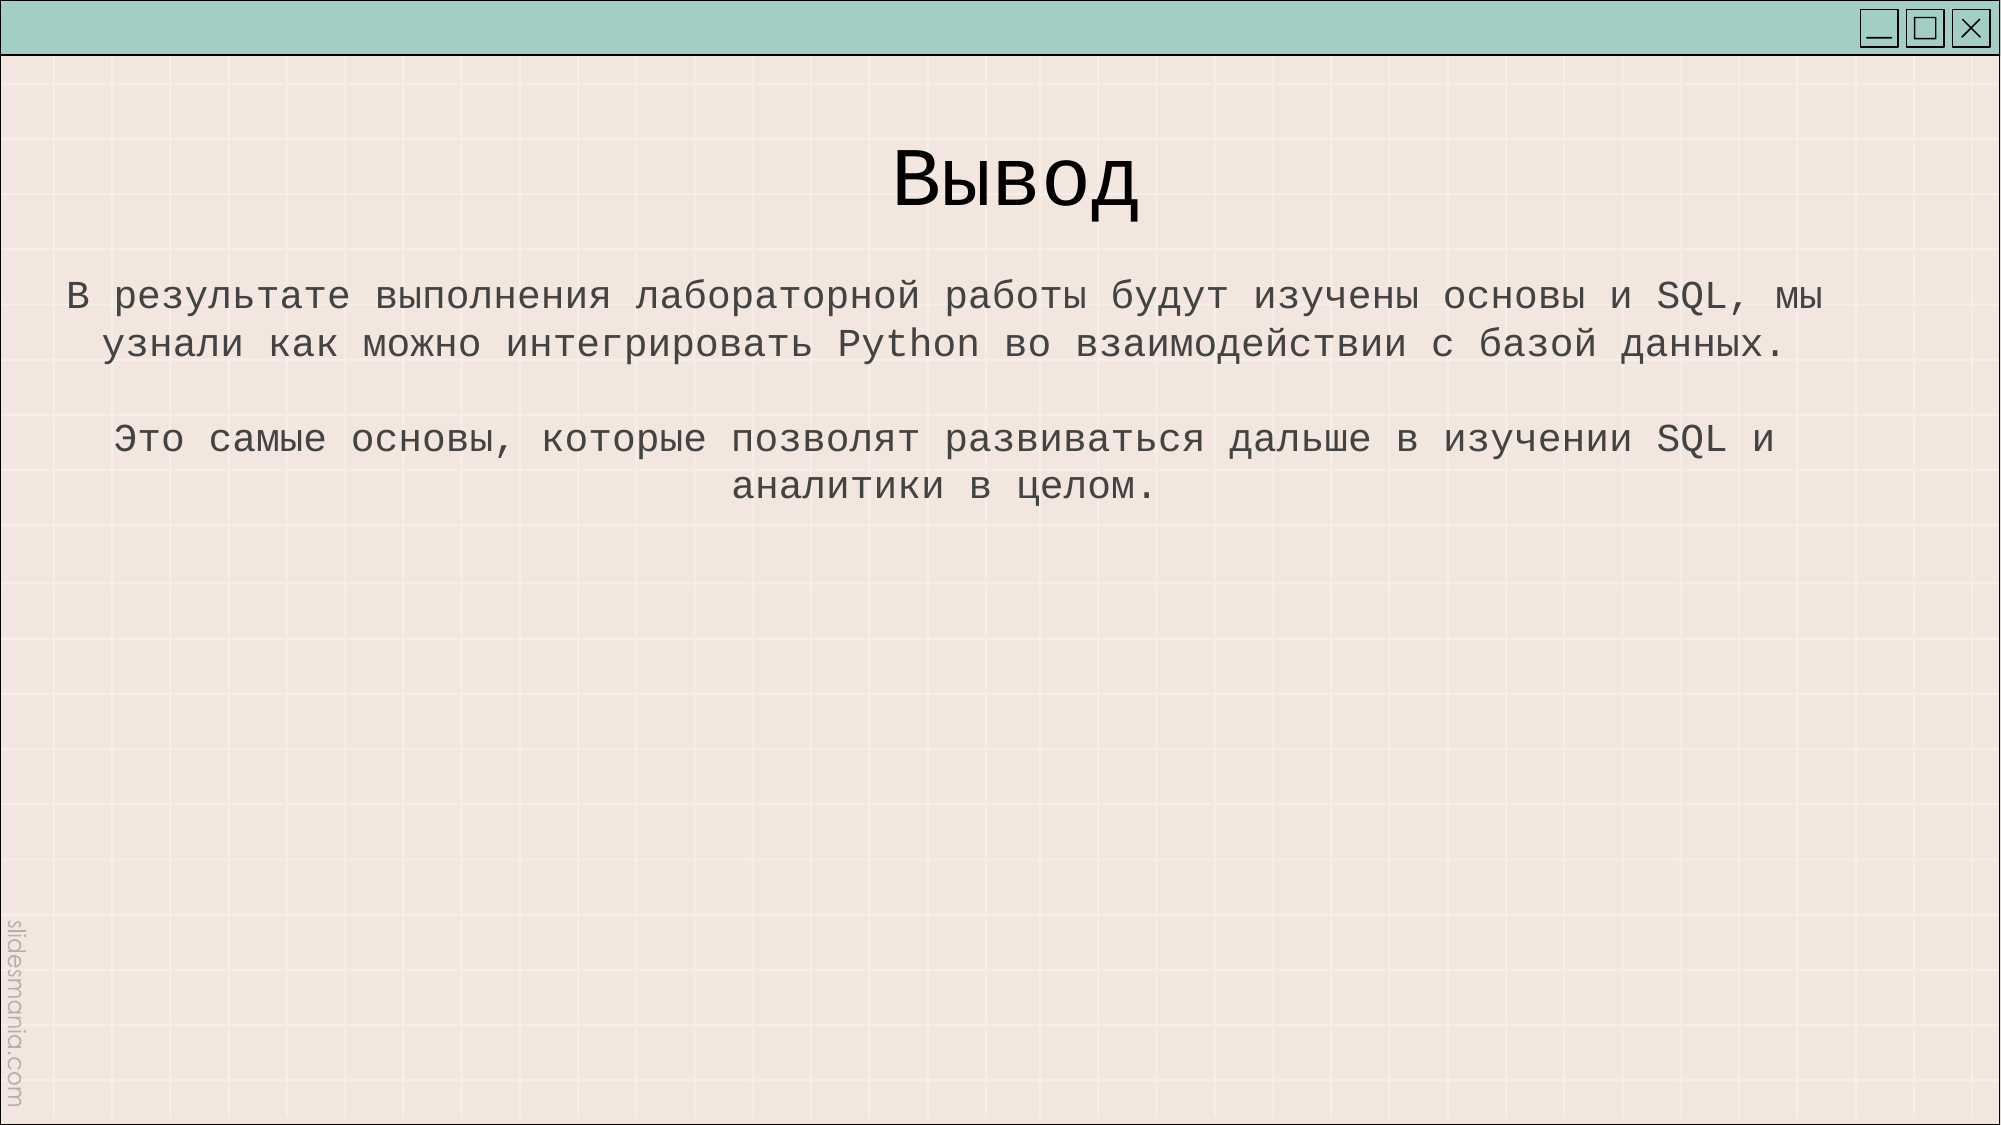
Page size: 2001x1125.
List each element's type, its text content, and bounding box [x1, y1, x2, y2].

text_box В результате выполнения лабораторной работы будут изучены основы и SQL, мы узнали как можно интегрировать Python во взаимодействии с базой данных. Это самые основы, которые позволят развиваться дальше в изучении SQL и аналитики в целом. [35, 253, 1854, 1005]
title Вывод [195, 109, 1788, 236]
